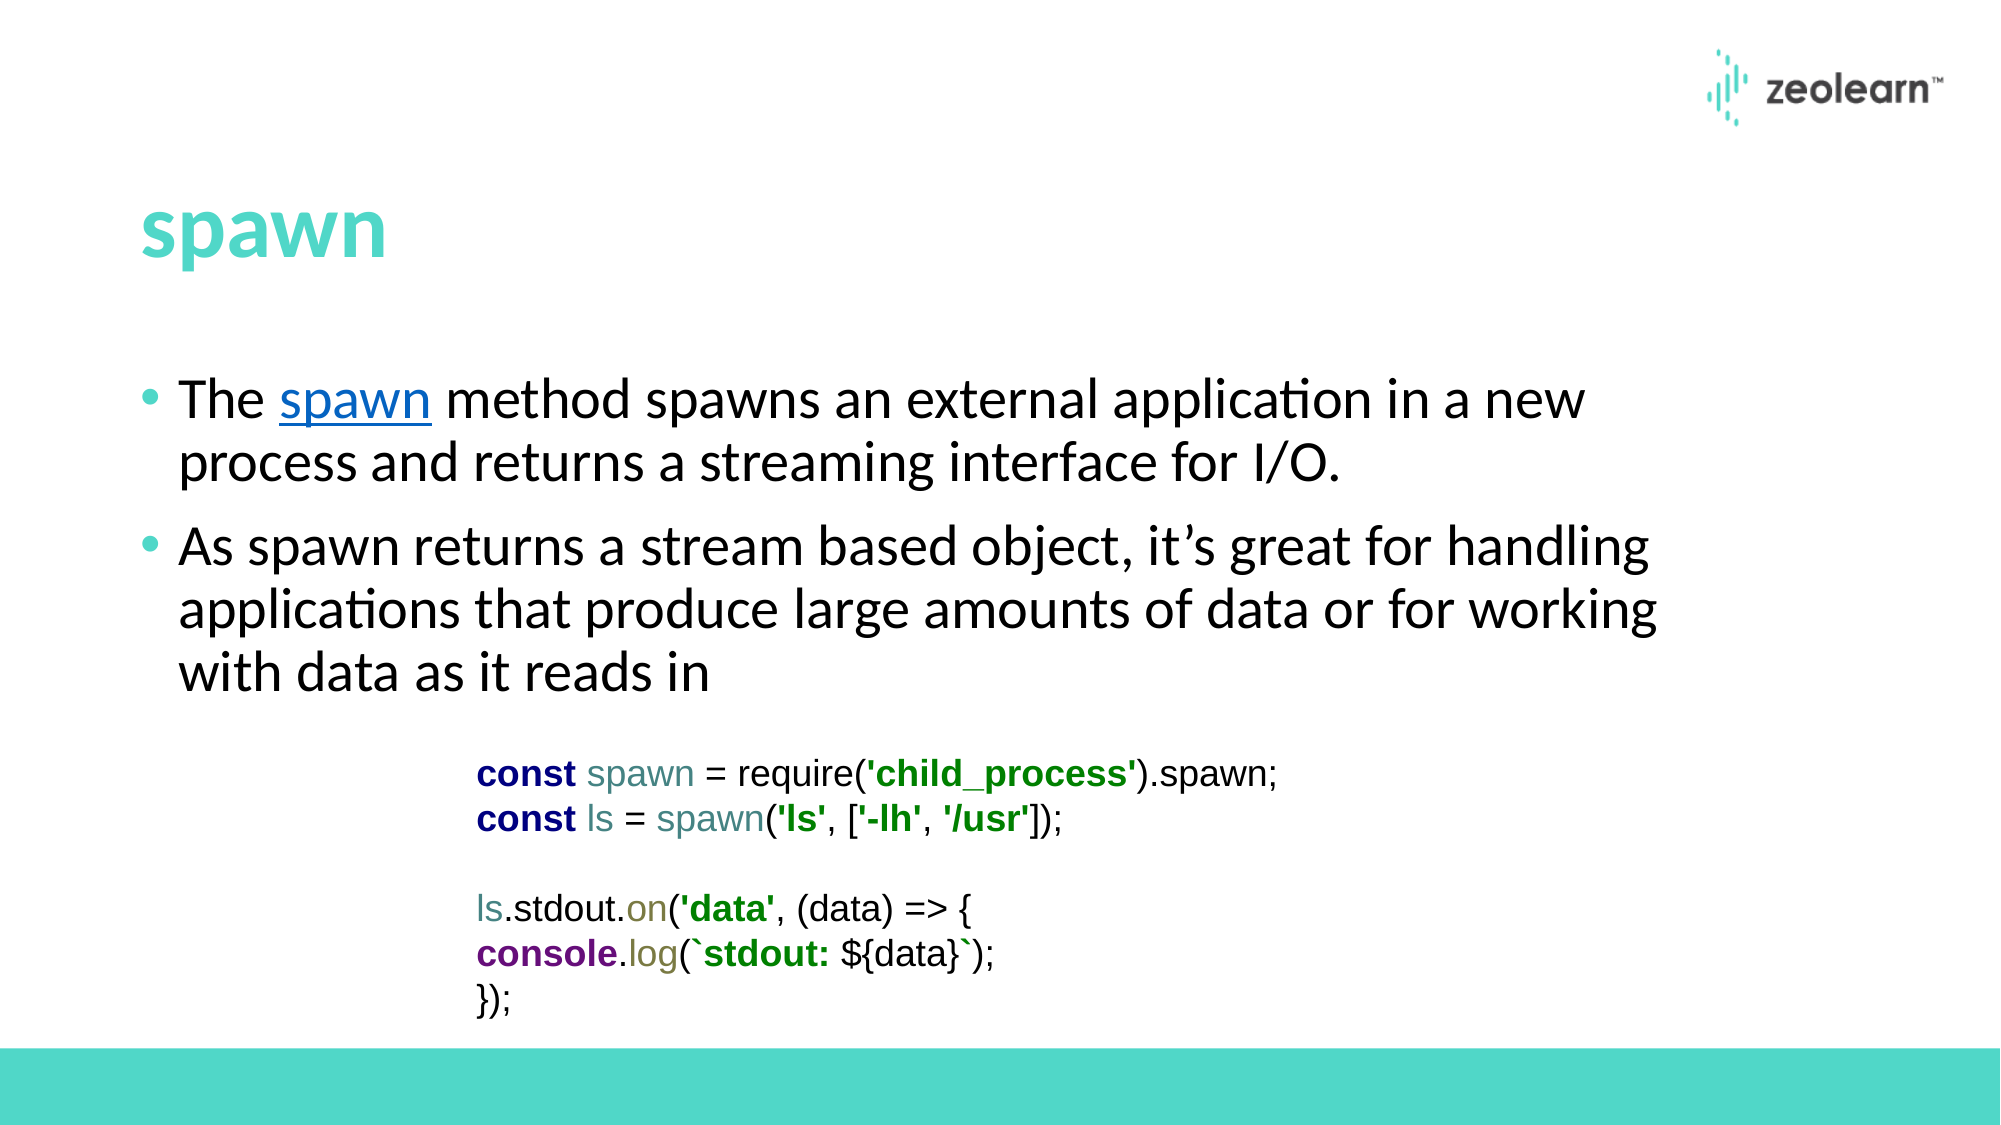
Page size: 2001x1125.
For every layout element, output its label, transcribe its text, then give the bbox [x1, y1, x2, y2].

picture [1686, 37, 1965, 140]
title spawn [125, 119, 1756, 337]
list The spawn method spawns an external application in a new process and returns a streaming interface for I/O. As spawn returns a stream based object, it’s great for handling applications that produce large amounts of data or for working with data as it reads in [125, 361, 1756, 1001]
text_box const spawn = require('child_process').spawn; const ls = spawn('ls', ['-lh', '/usr']); ls.stdout.on('data', (data) => { console.log(`stdout: ${data}`); }); [461, 742, 1462, 1117]
